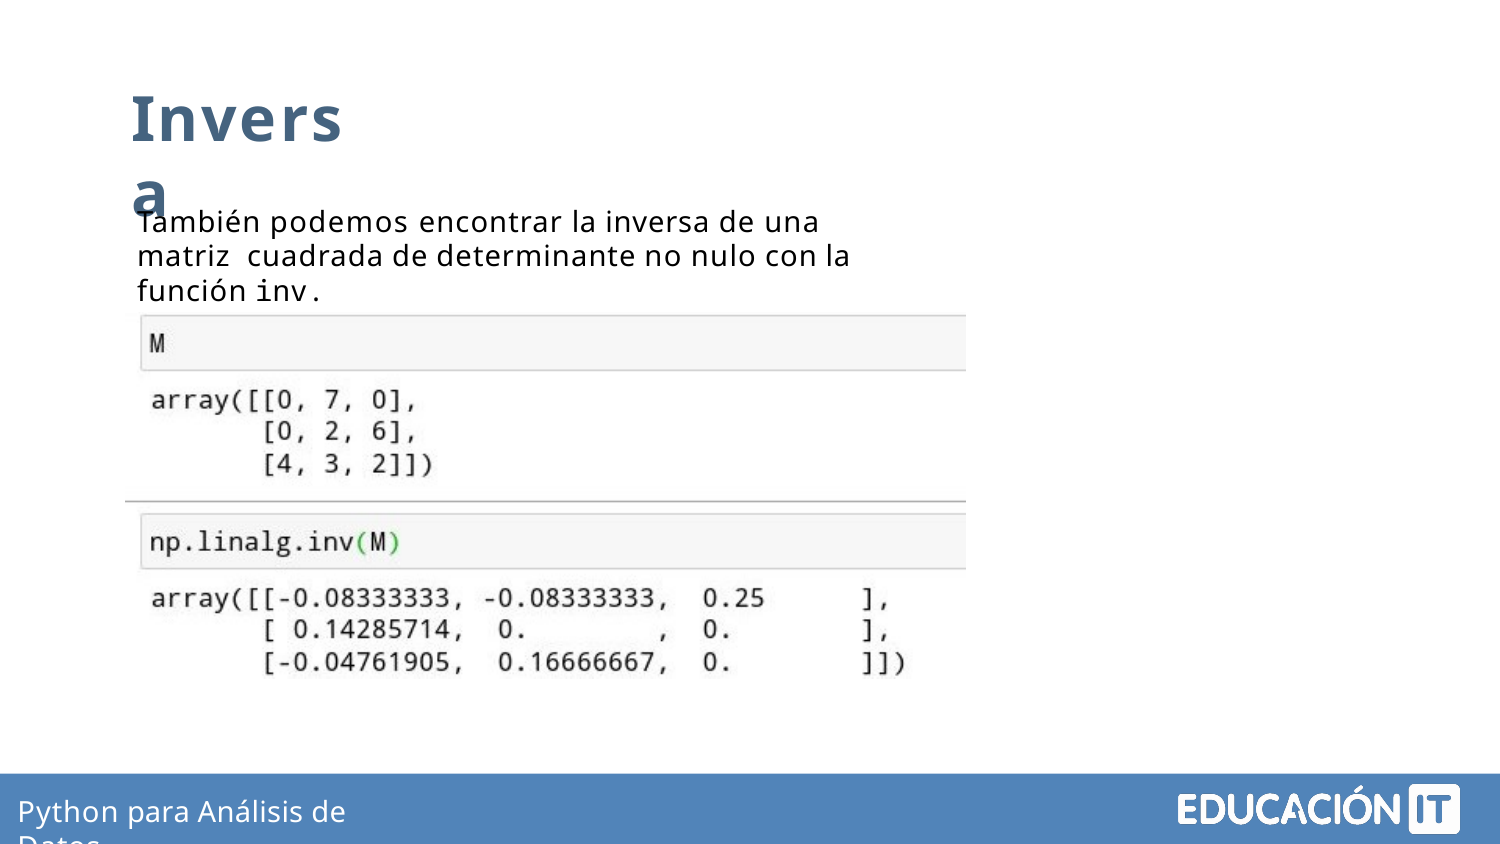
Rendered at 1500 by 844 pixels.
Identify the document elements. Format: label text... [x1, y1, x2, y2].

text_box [0, 773, 1500, 844]
text_box También podemos encontrar la inversa de una matriz cuadrada de determinante no nulo con la función inv. [135, 199, 884, 307]
text_box Inversa [128, 77, 366, 230]
picture [124, 312, 966, 680]
